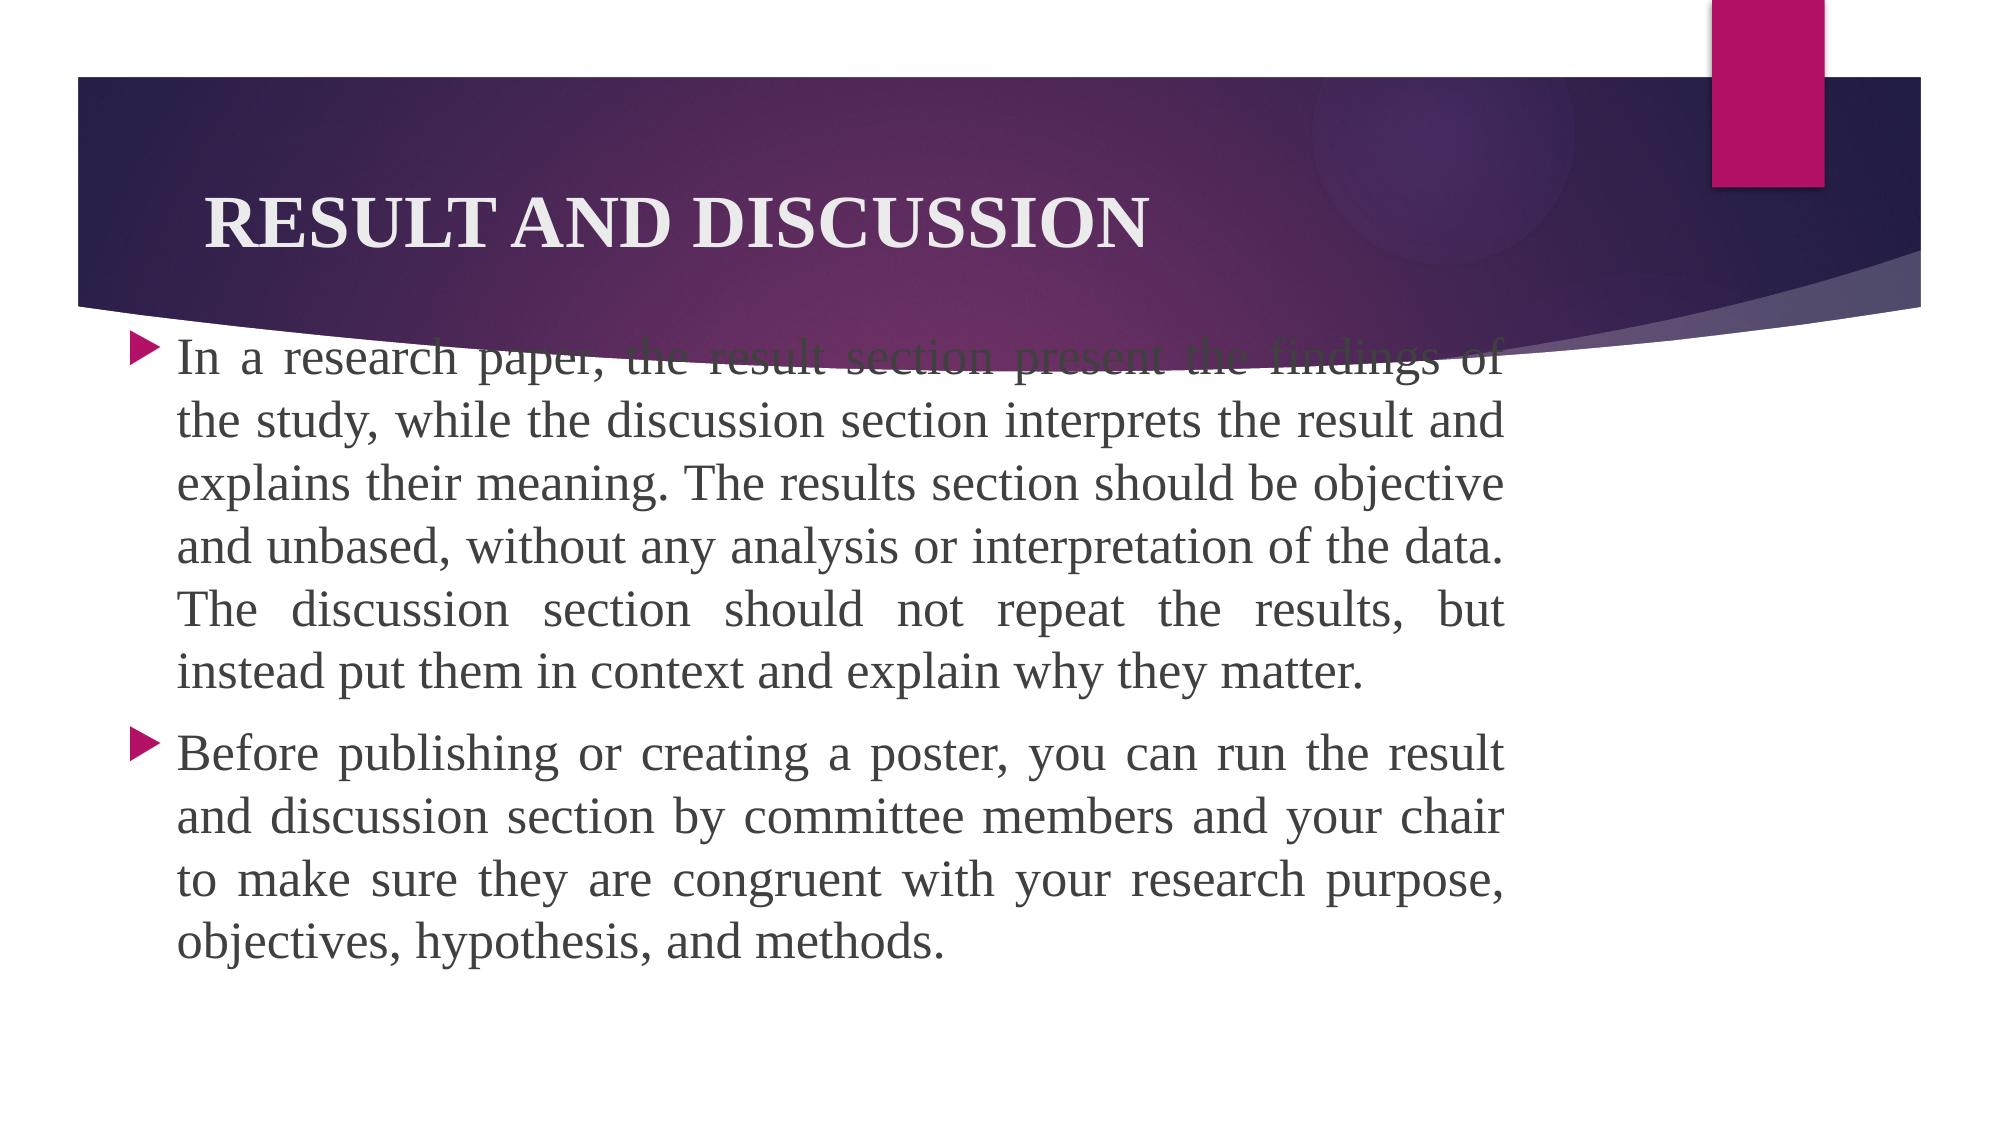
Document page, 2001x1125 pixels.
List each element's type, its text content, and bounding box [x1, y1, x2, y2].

title RESULT AND DISCUSSION [189, 159, 1627, 276]
list In a research paper, the result section present the findings of the study, while the discussion section interprets the result and explains their meaning. The results section should be objective and unbased, without any analysis or interpretation of the data. The discussion section should not repeat the results, but instead put them in context and explain why they matter. Before publishing or creating a poster, you can run the result and discussion section by committee members and your chair to make sure they are congruent with your research purpose, objectives, hypothesis, and methods. [111, 233, 1522, 991]
